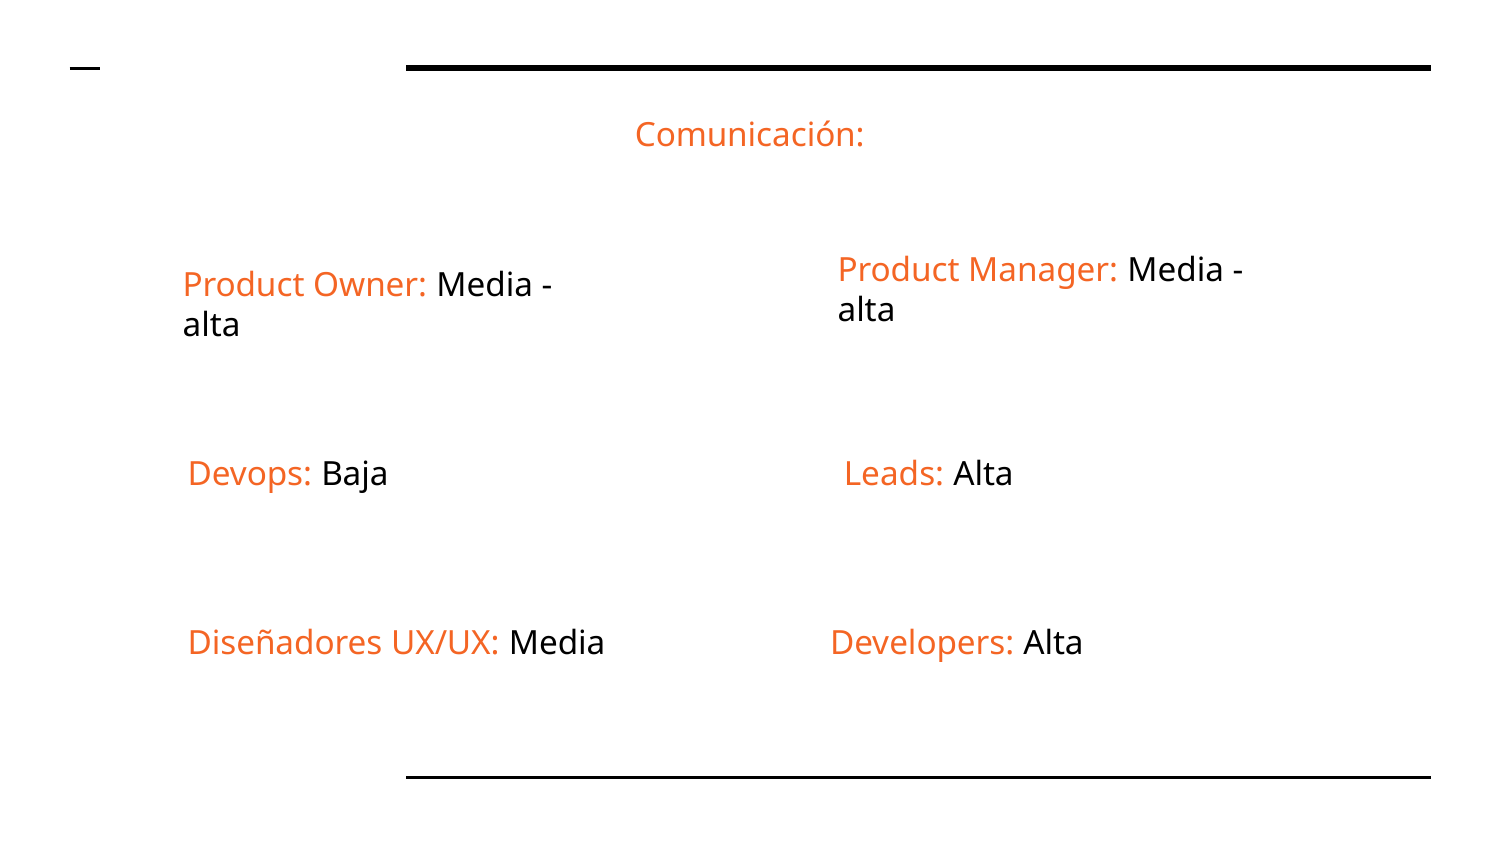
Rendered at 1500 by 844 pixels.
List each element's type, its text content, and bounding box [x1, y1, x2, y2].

text_box Devops: Baja [172, 441, 623, 502]
text_box Product Manager: Media - alta [822, 258, 1273, 319]
text_box Developers: Alta [815, 610, 1266, 671]
text_box Product Owner: Media - alta [167, 272, 618, 333]
text_box Leads: Alta [829, 441, 1279, 502]
text_box Diseñadores UX/UX: Media [172, 610, 623, 671]
text_box Comunicación: [525, 103, 975, 164]
